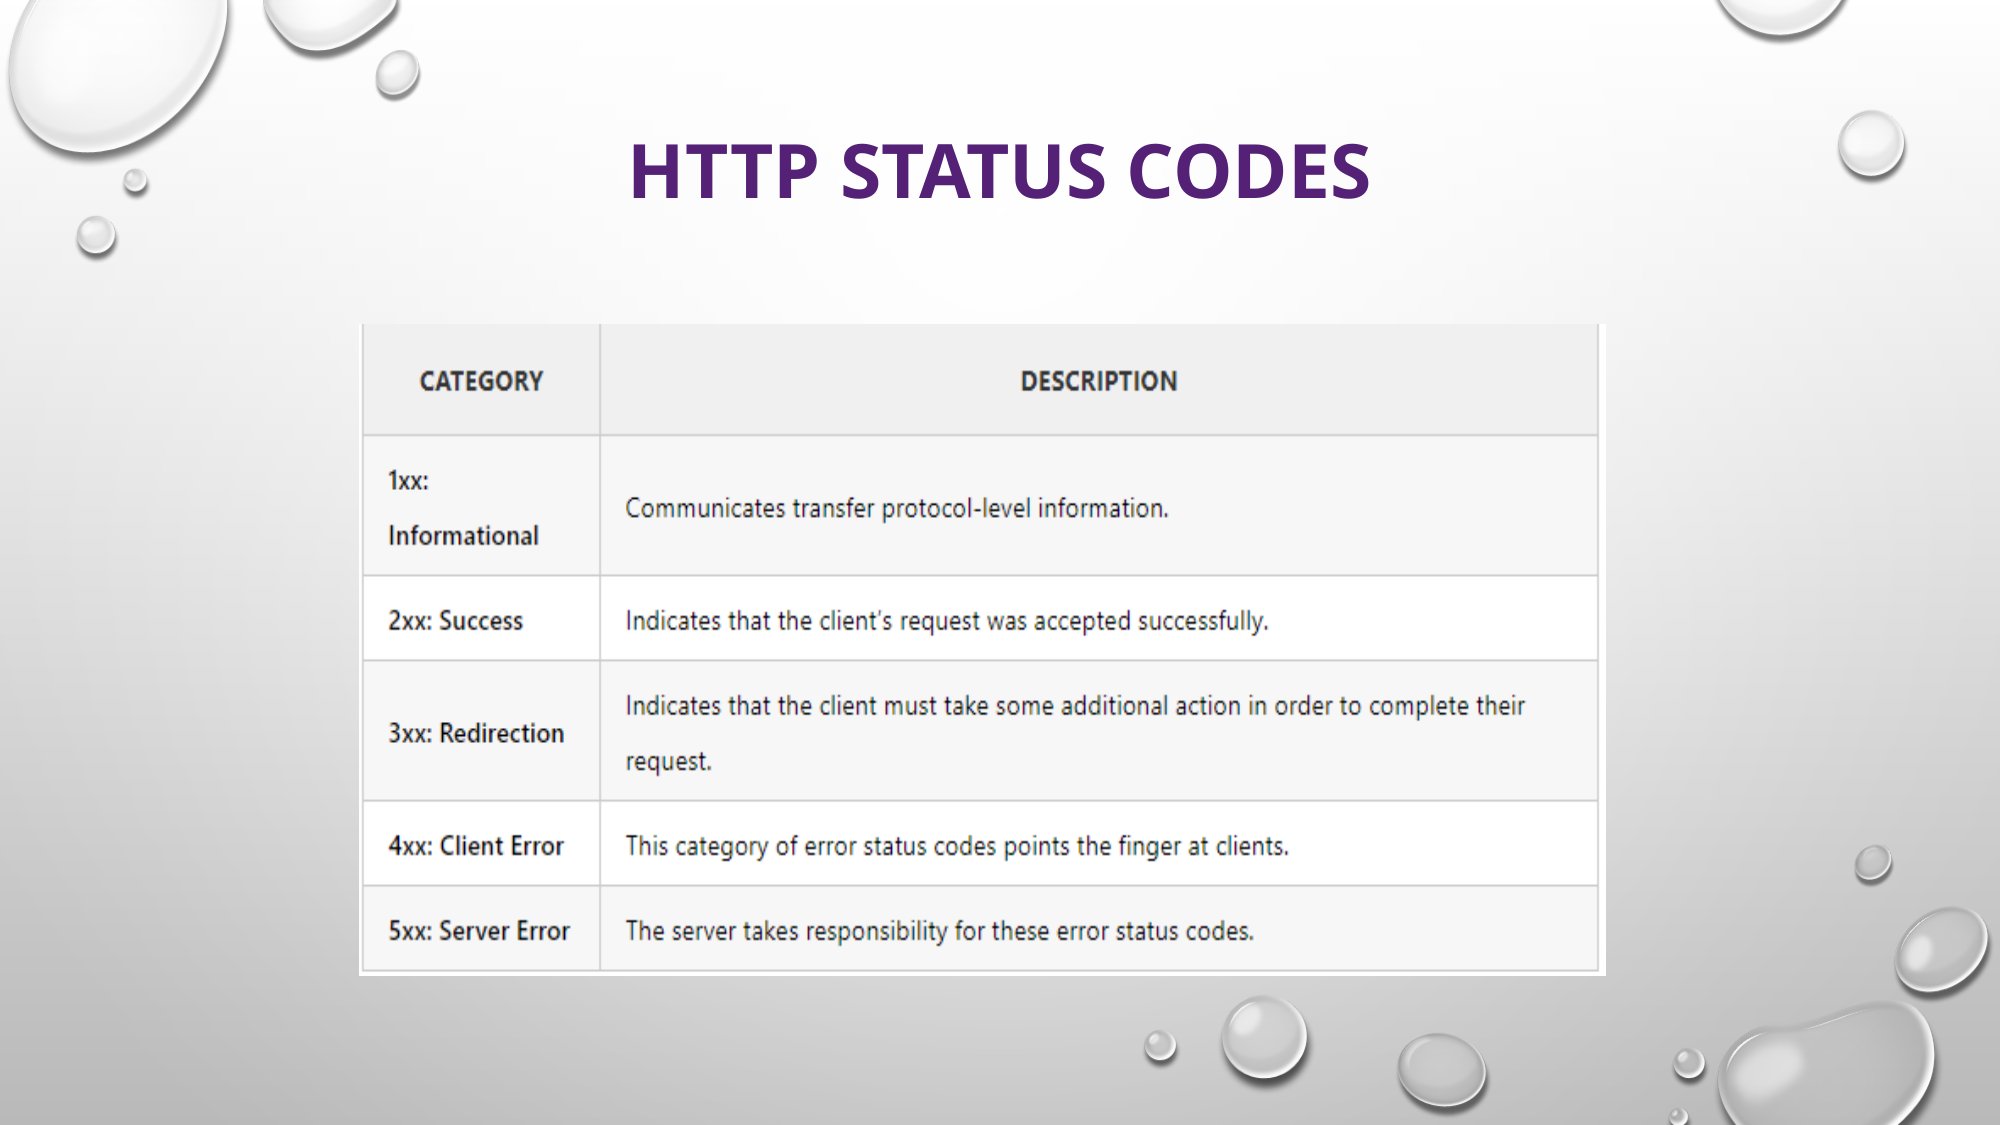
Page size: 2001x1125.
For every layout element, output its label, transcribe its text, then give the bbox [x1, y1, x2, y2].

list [358, 323, 1606, 977]
picture [0, 0, 2000, 1125]
title HTTP Status Codes [149, 101, 1851, 249]
